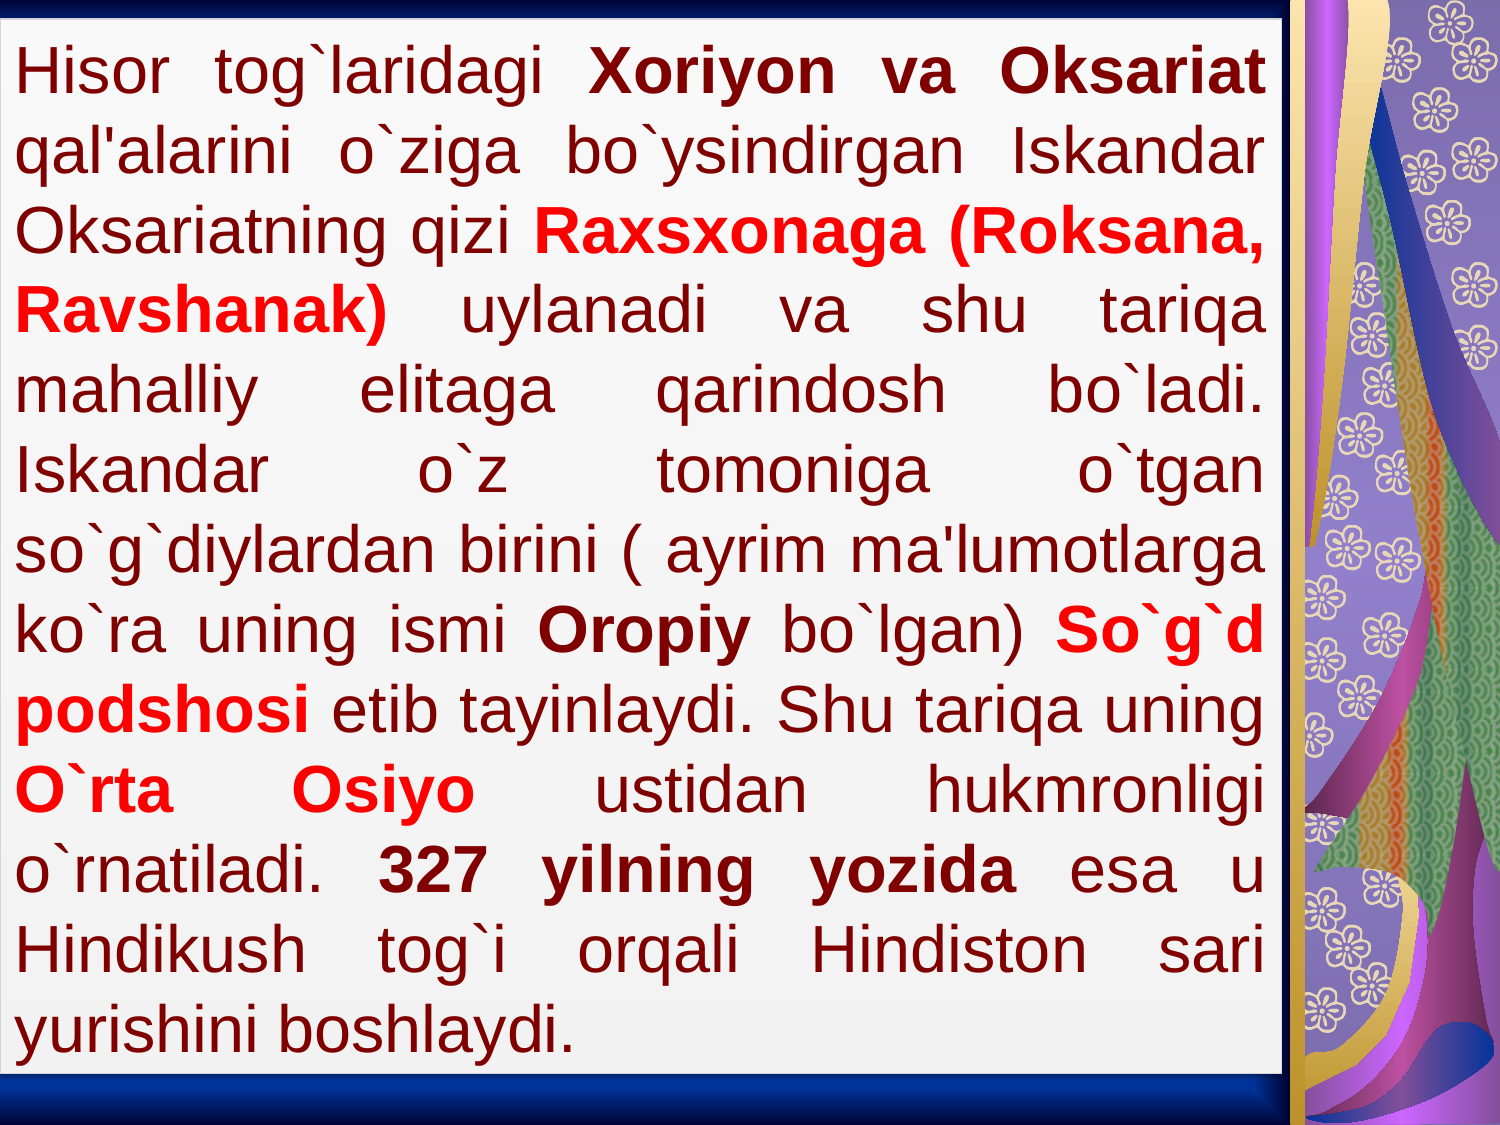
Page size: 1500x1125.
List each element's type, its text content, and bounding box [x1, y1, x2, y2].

picture [1314, 144, 1500, 936]
text_box Hisor tog`laridagi Xoriyon va Oksariat qal'alarini o`ziga bo`ysindirgan Iskandar Oksariatning qizi Raxsxonaga (Roksana, Ravshanak) uylanadi va shu tariqa mahalliy elitaga qarindosh bo`ladi. Iskandar o`z tomoniga o`tgan so`g`diylardan birini ( ayrim ma'lumotlarga ko`ra uning ismi Oropiy bo`lgan) So`g`d podshosi etib tayinlaydi. Shu tariqa uning O`rta Osiyo ustidan hukmronligi o`rnatiladi. 327 yilning yozida esa u Hindikush tog`i orqali Hindiston sari yurishini boshlaydi. [0, 18, 1282, 1074]
